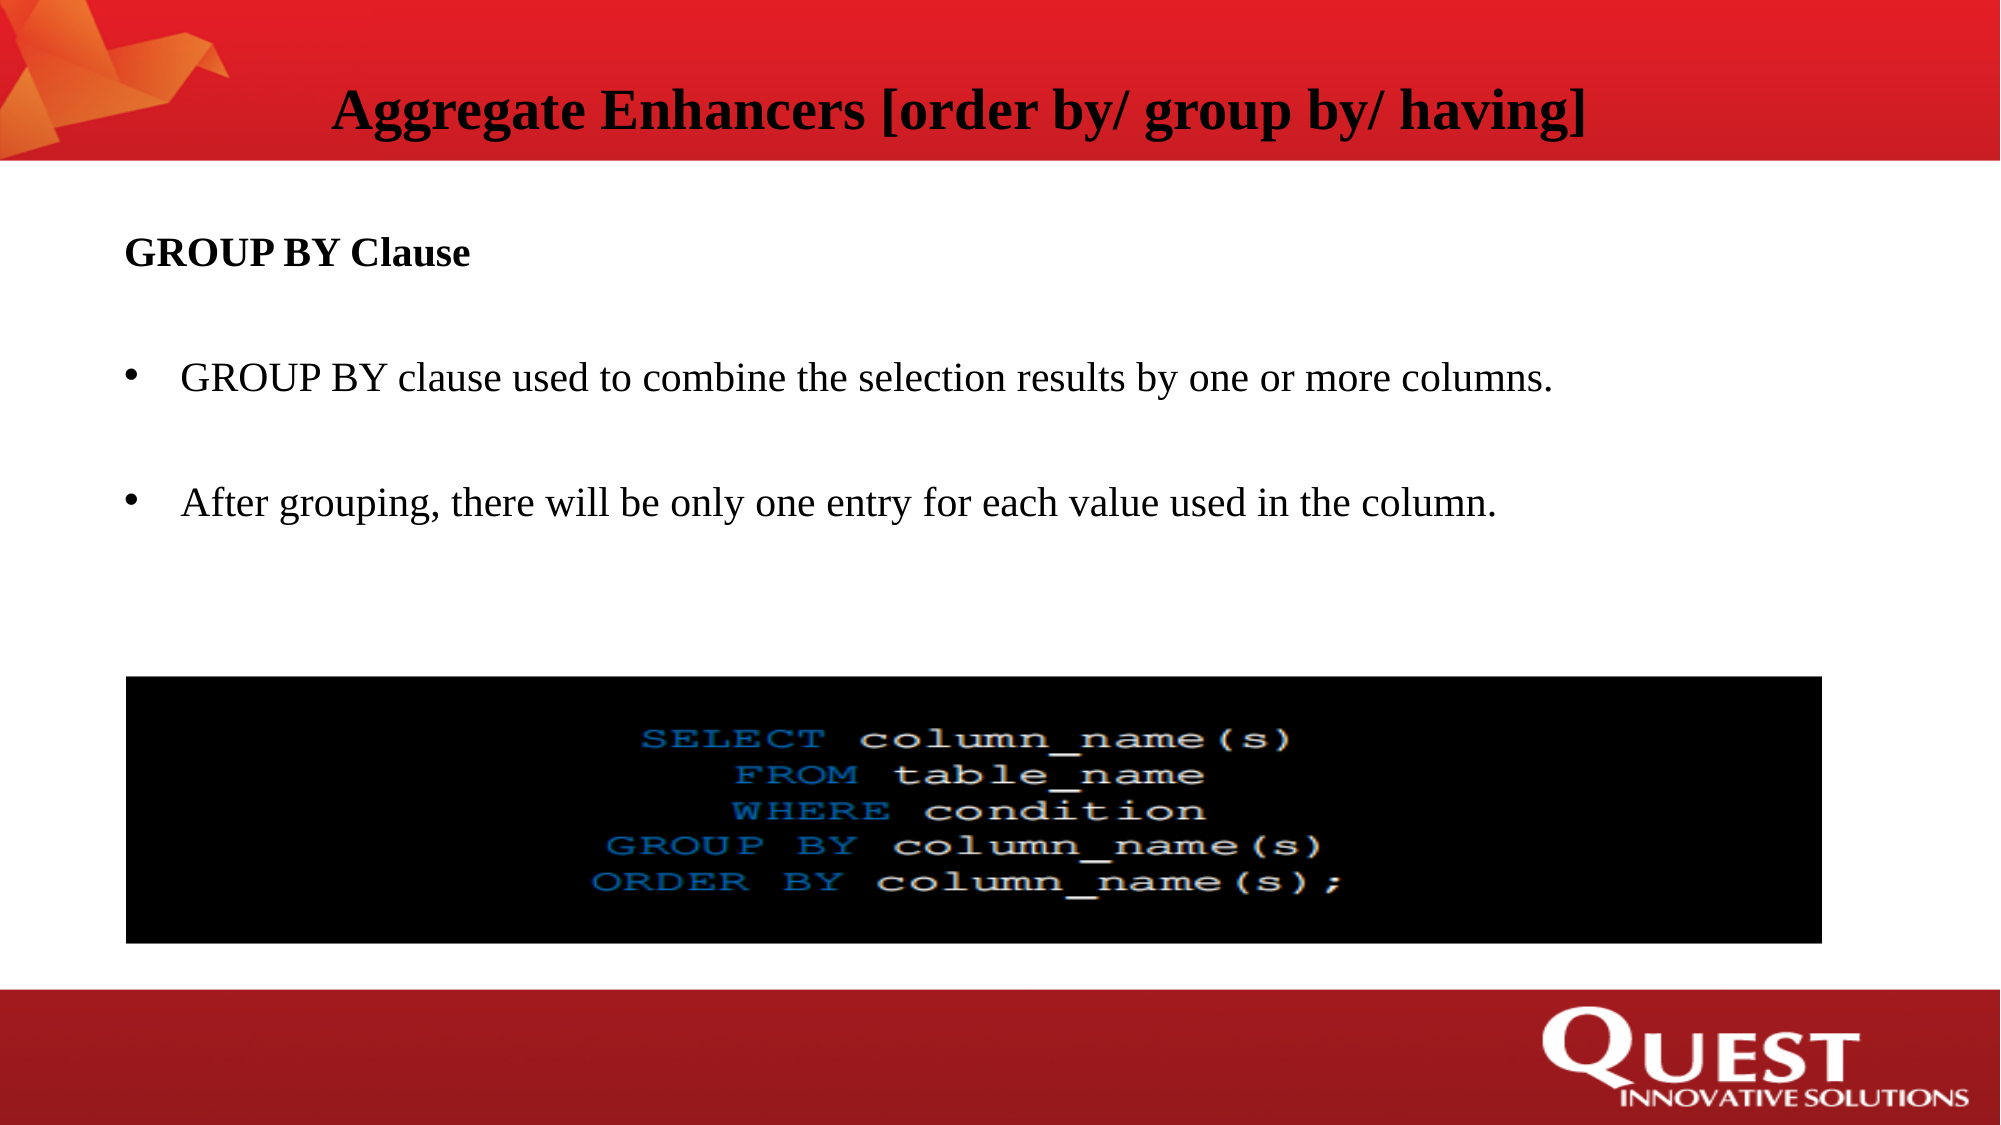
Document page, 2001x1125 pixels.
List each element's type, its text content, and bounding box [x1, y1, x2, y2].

text_box GROUP BY Clause GROUP BY clause used to combine the selection results by one or more columns. After grouping, there will be only one entry for each value used in the column. [109, 192, 1949, 533]
picture [0, 0, 2000, 1125]
text_box Aggregate Enhancers [order by/ group by/ having] [316, 63, 1684, 149]
